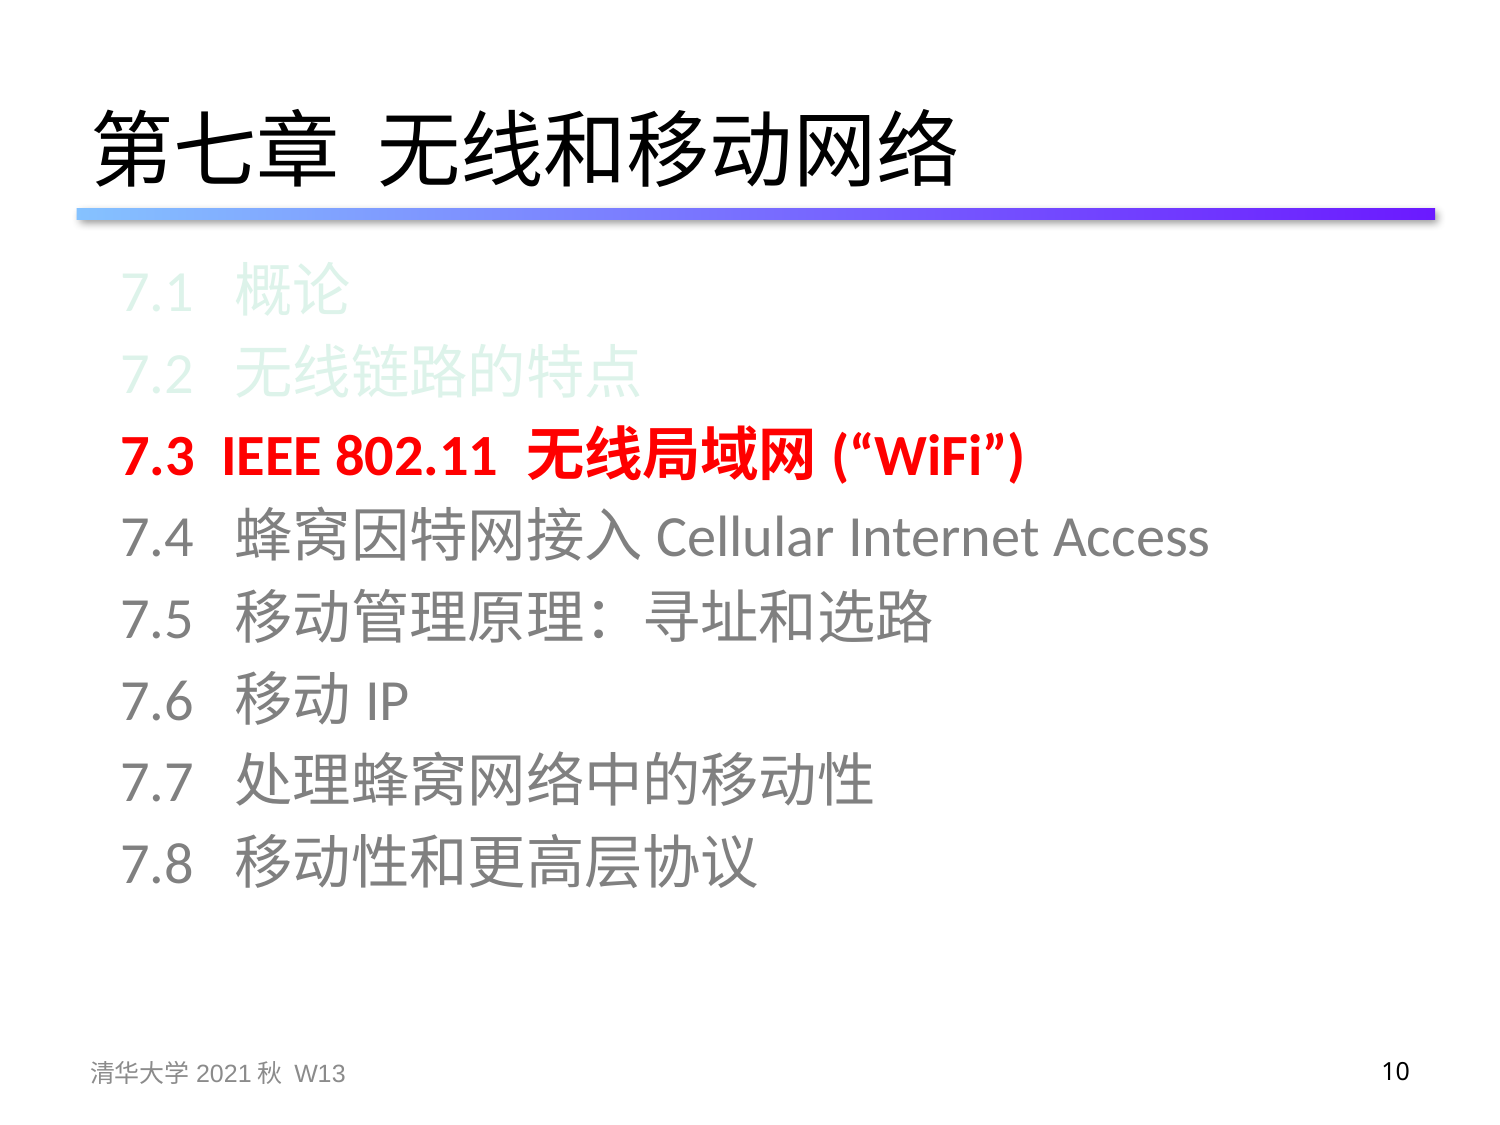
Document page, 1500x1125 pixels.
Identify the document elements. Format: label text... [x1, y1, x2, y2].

slide_number 清华大学2021秋 W13 [75, 1042, 425, 1103]
title 第七章 无线和移动网络 [75, 75, 1425, 220]
slide_number 10 [1074, 1042, 1425, 1103]
list 7.1 概论 7.2 无线链路的特点 7.3 IEEE 802.11 无线局域网(“WiFi”) 7.4 蜂窝因特网接入Cellular Internet Access 7.5 移动管理原理：寻址和选路 7.6 移动IP 7.7 处理蜂窝网络中的移动性 7.8 移动性和更高层协议 [105, 246, 1348, 926]
